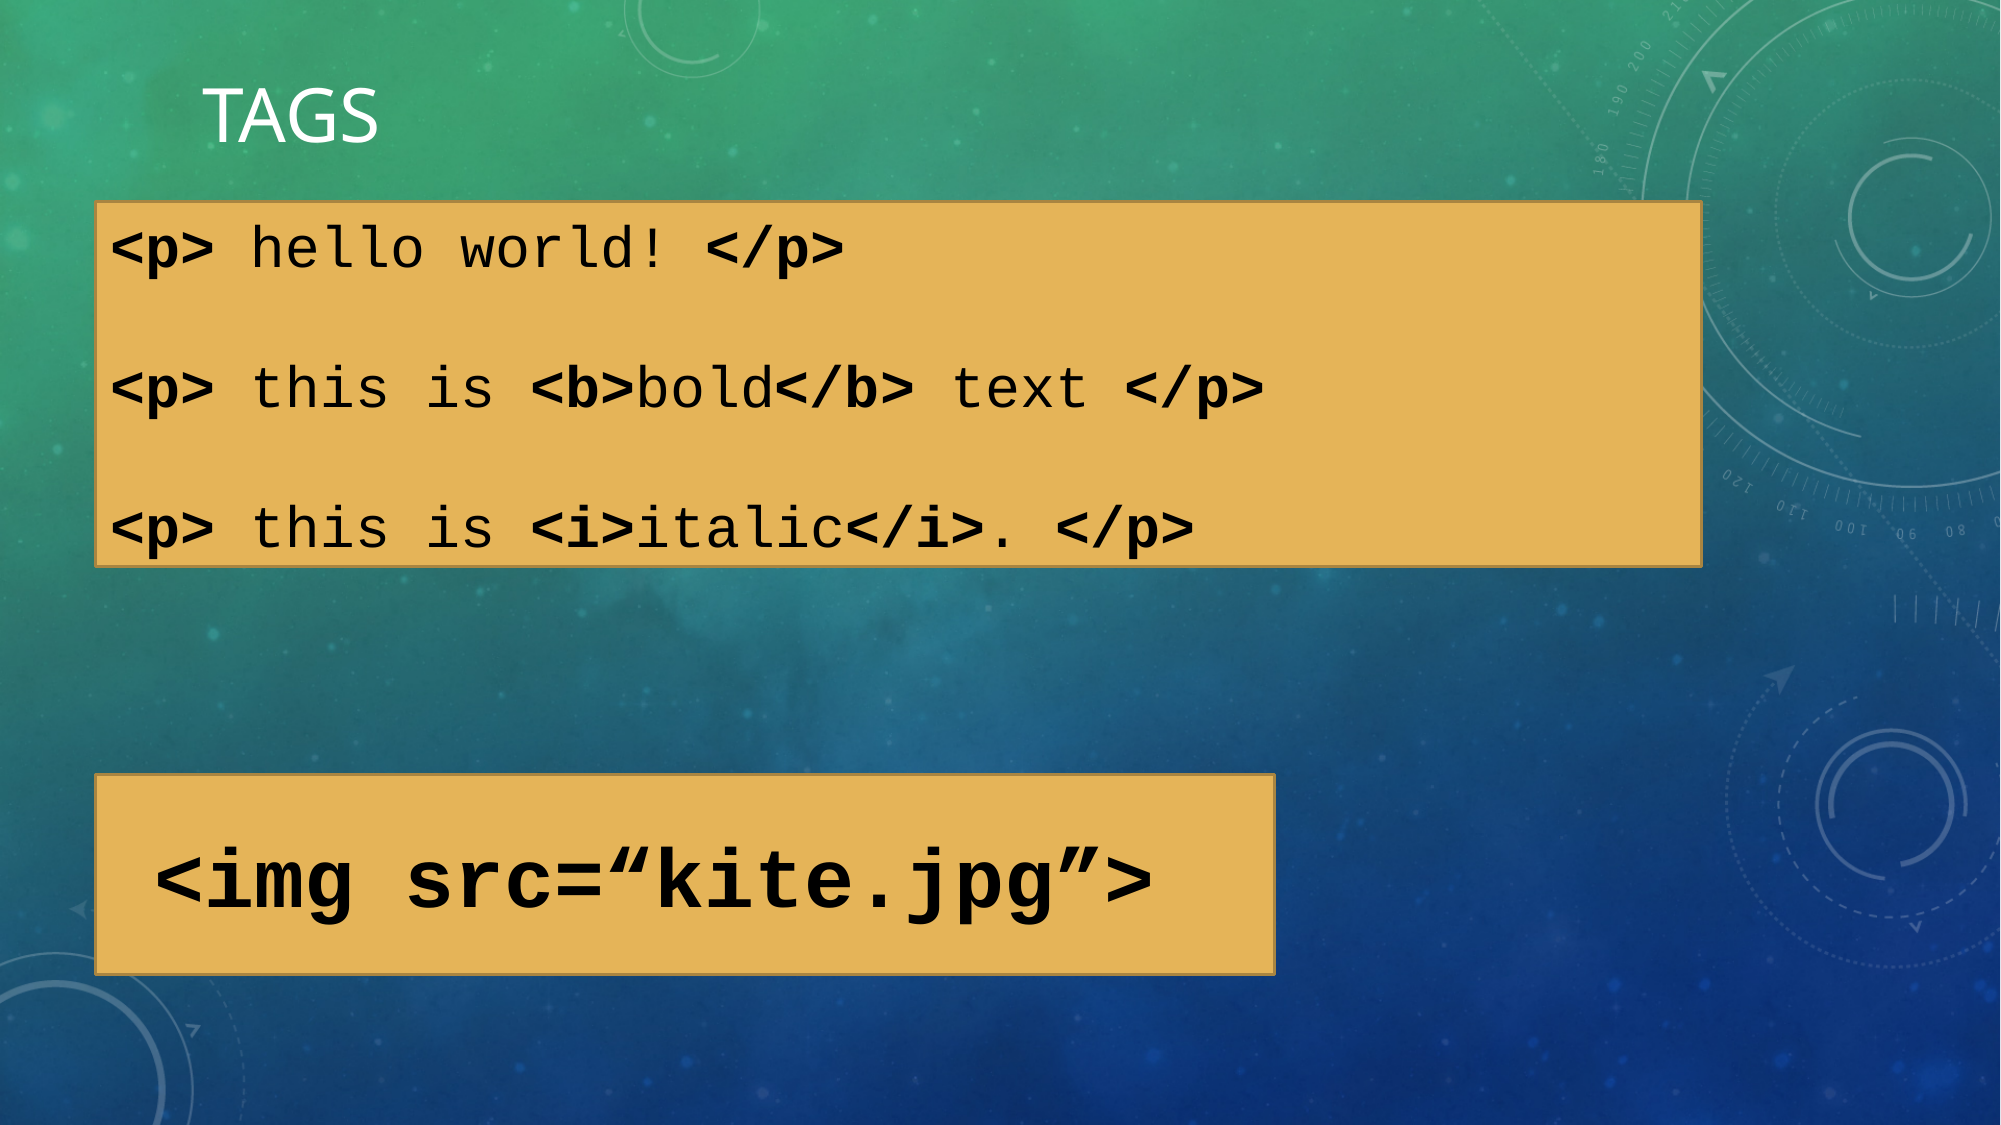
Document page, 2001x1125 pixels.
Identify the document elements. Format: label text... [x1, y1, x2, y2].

title tags [187, 49, 1813, 175]
text_box <img src=“kite.jpg”> [94, 773, 1276, 976]
text_box <p> hello world! </p> <p> this is <b>bold</b> text </p> <p> this is <i>italic</i>. </p> [94, 200, 1703, 568]
picture [0, 0, 2001, 1125]
